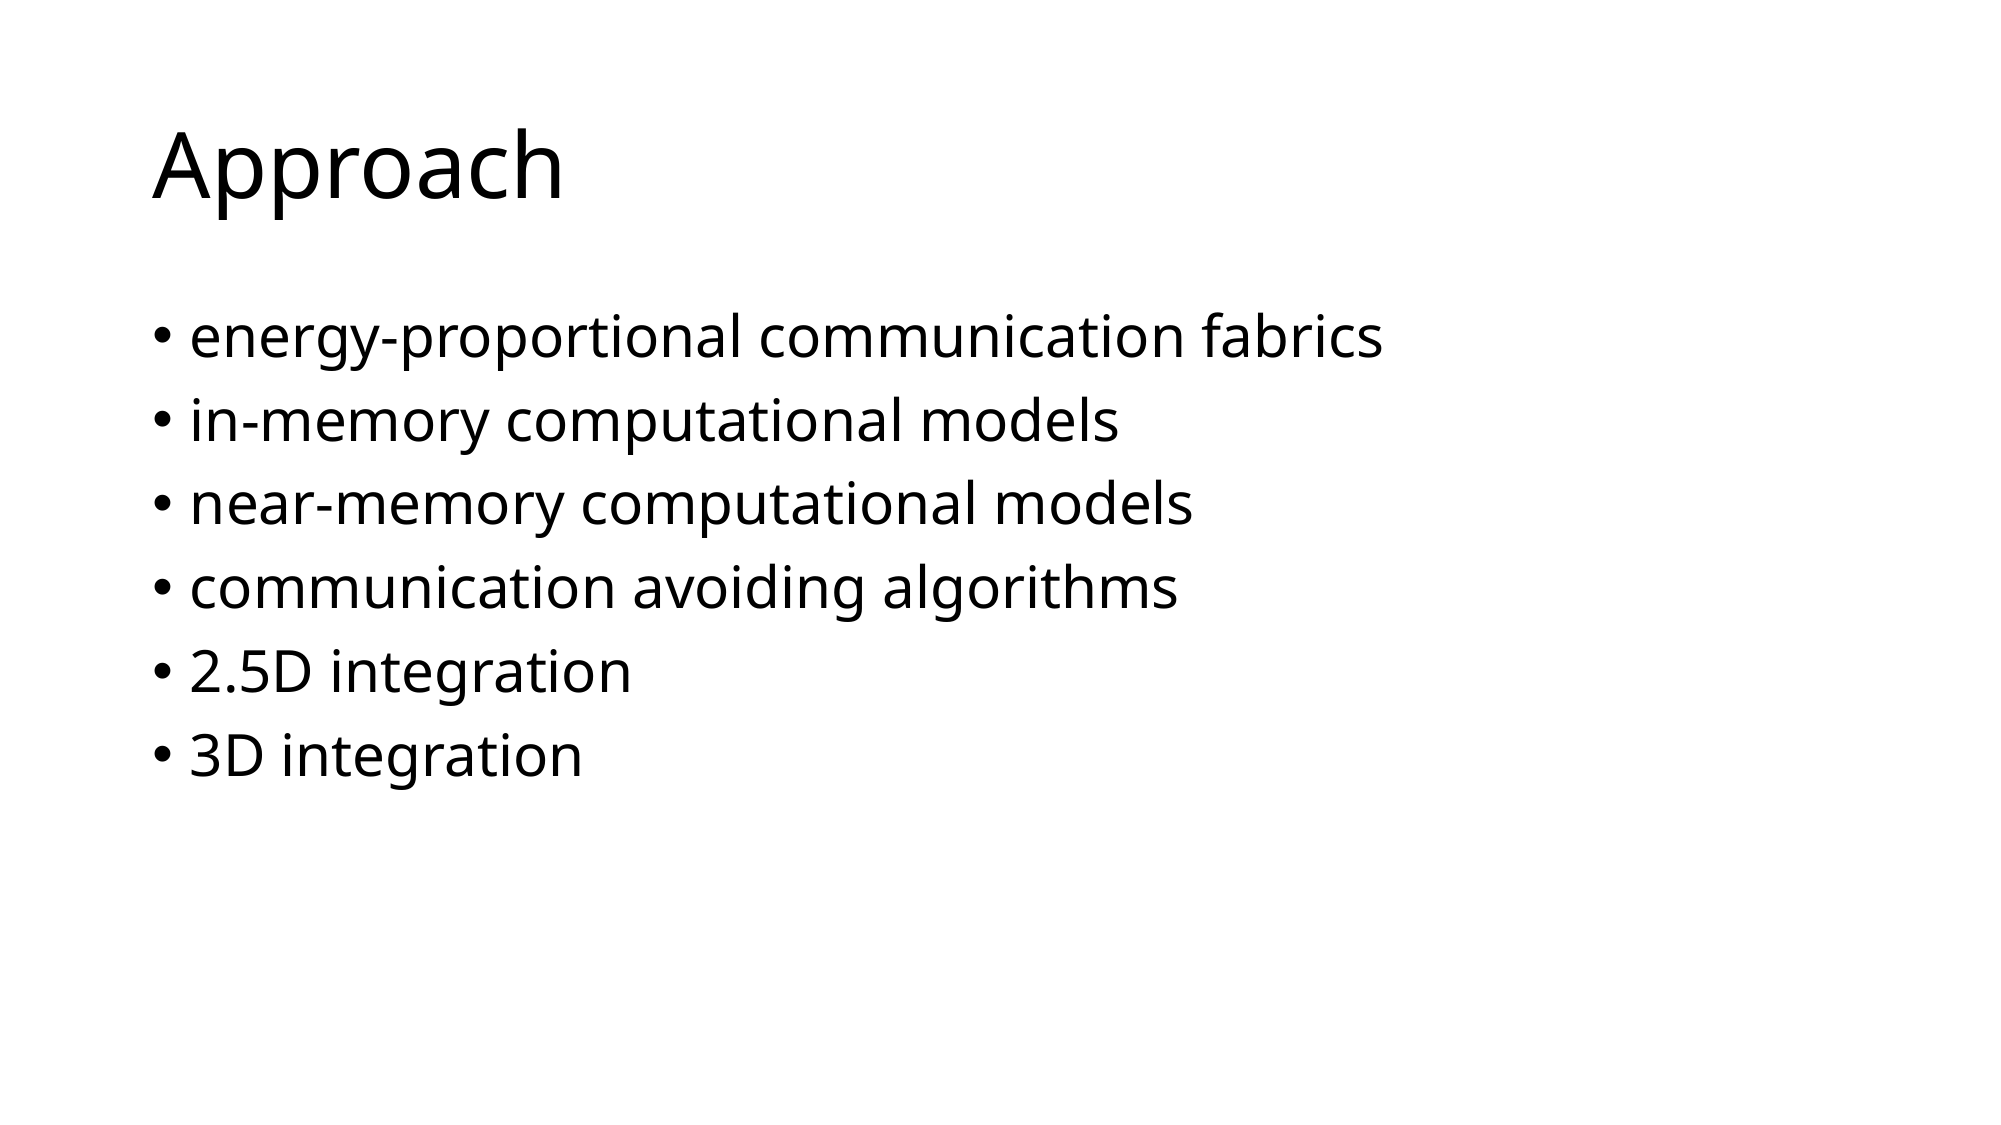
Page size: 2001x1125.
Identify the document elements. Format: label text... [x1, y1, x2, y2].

title Approach [137, 59, 1863, 278]
list energy-proportional communication fabrics in-memory computational models near-memory computational models communication avoiding algorithms 2.5D integration 3D integration [137, 299, 1863, 1014]
